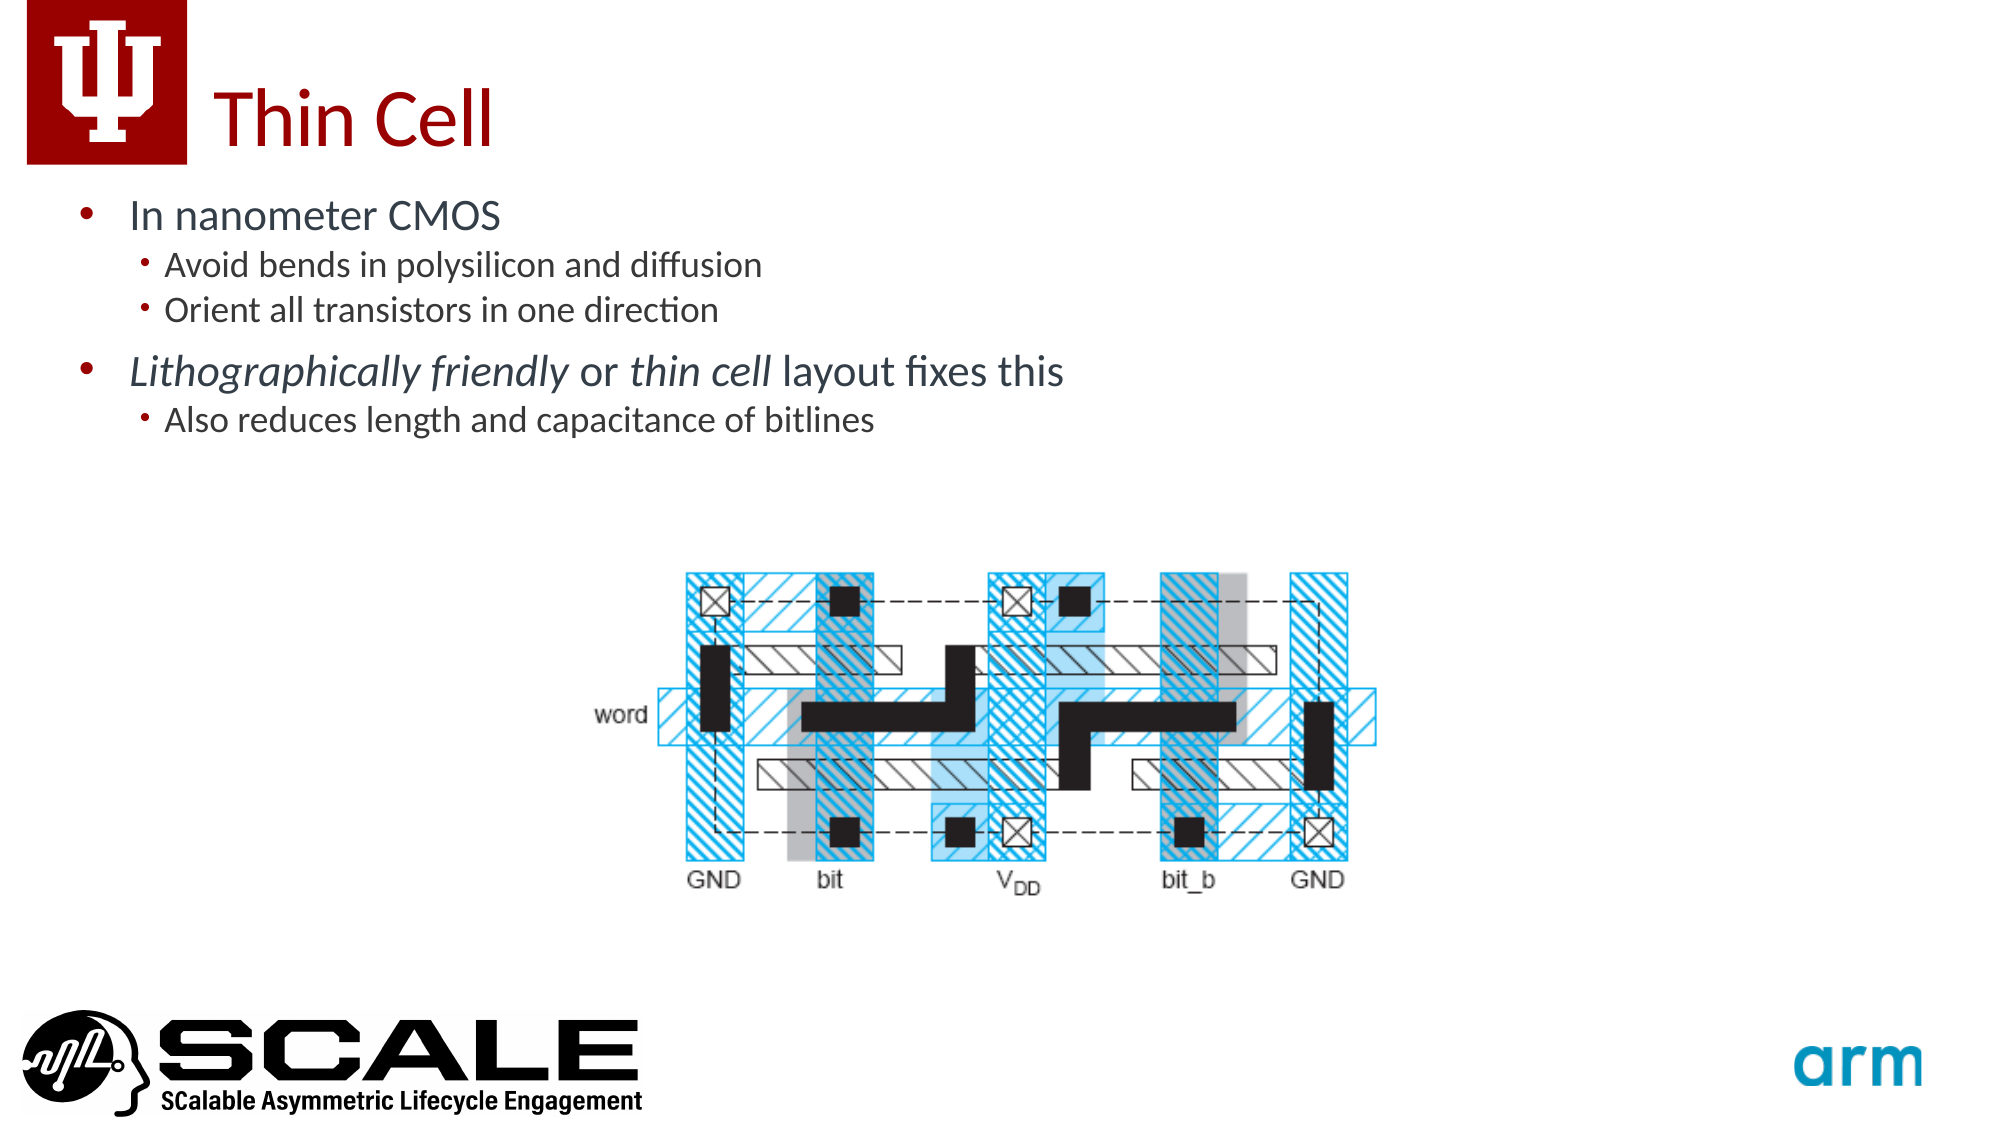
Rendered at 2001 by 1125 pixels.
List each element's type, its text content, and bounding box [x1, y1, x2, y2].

picture [578, 562, 1392, 915]
picture [0, 0, 248, 220]
picture [22, 1010, 642, 1117]
title Thin Cell [213, 78, 1922, 186]
list In nanometer CMOS Avoid bends in polysilicon and diffusion Orient all transistors in one direction Lithographically friendly or thin cell layout fixes this Also reduces length and capacitance of bitlines [78, 185, 1923, 941]
